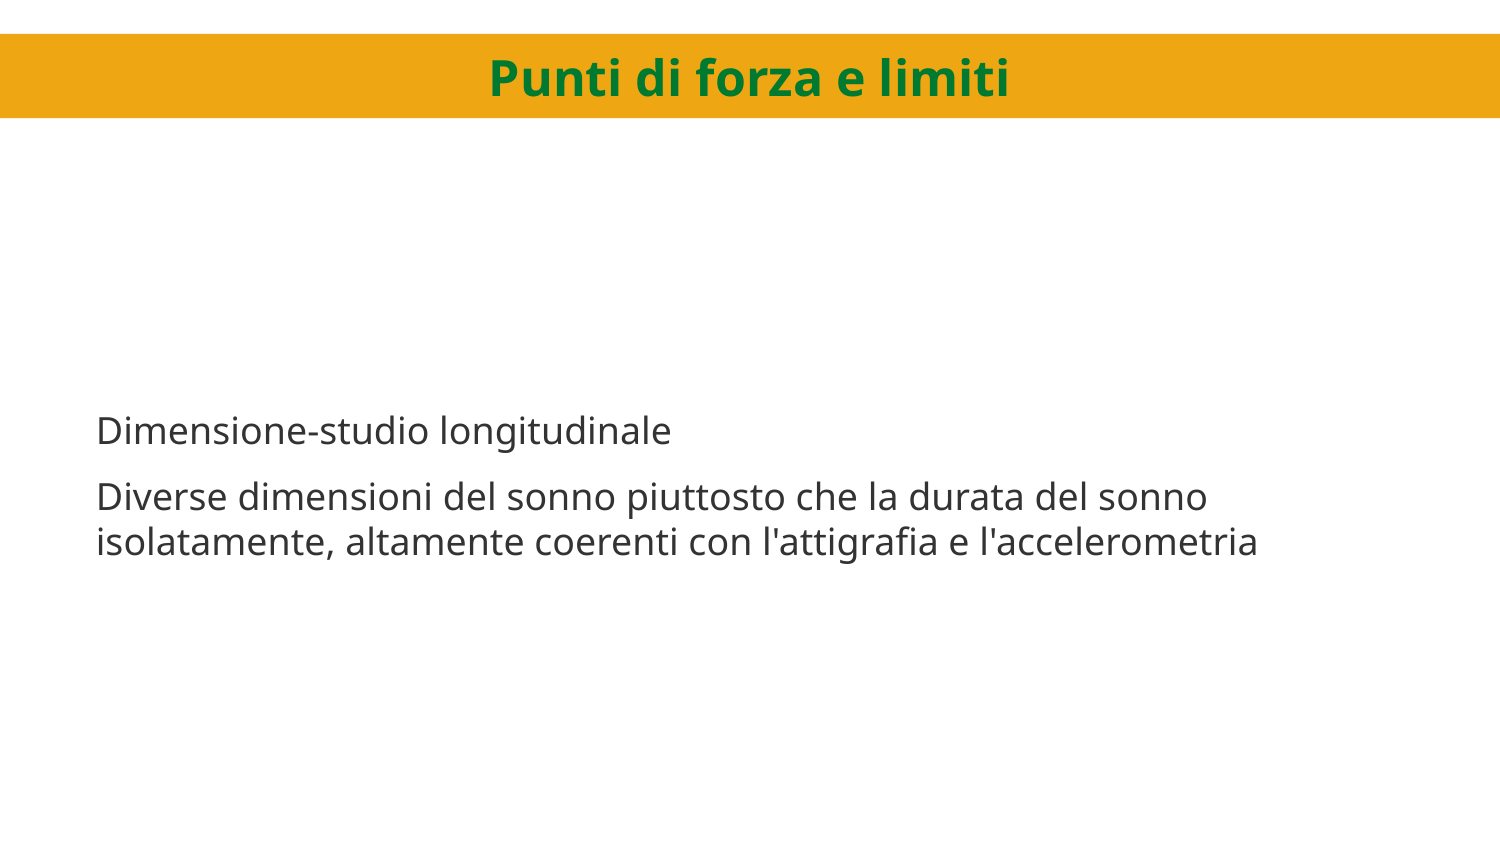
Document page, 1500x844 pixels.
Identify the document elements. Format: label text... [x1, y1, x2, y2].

text_box Punti di forza e limiti [74, 42, 1425, 110]
text_box [0, 33, 1500, 119]
text_box Dimensione-studio longitudinale Diverse dimensioni del sonno piuttosto che la durata del sonno isolatamente, altamente coerenti con l'attigrafia e l'accelerometria [74, 168, 1425, 802]
